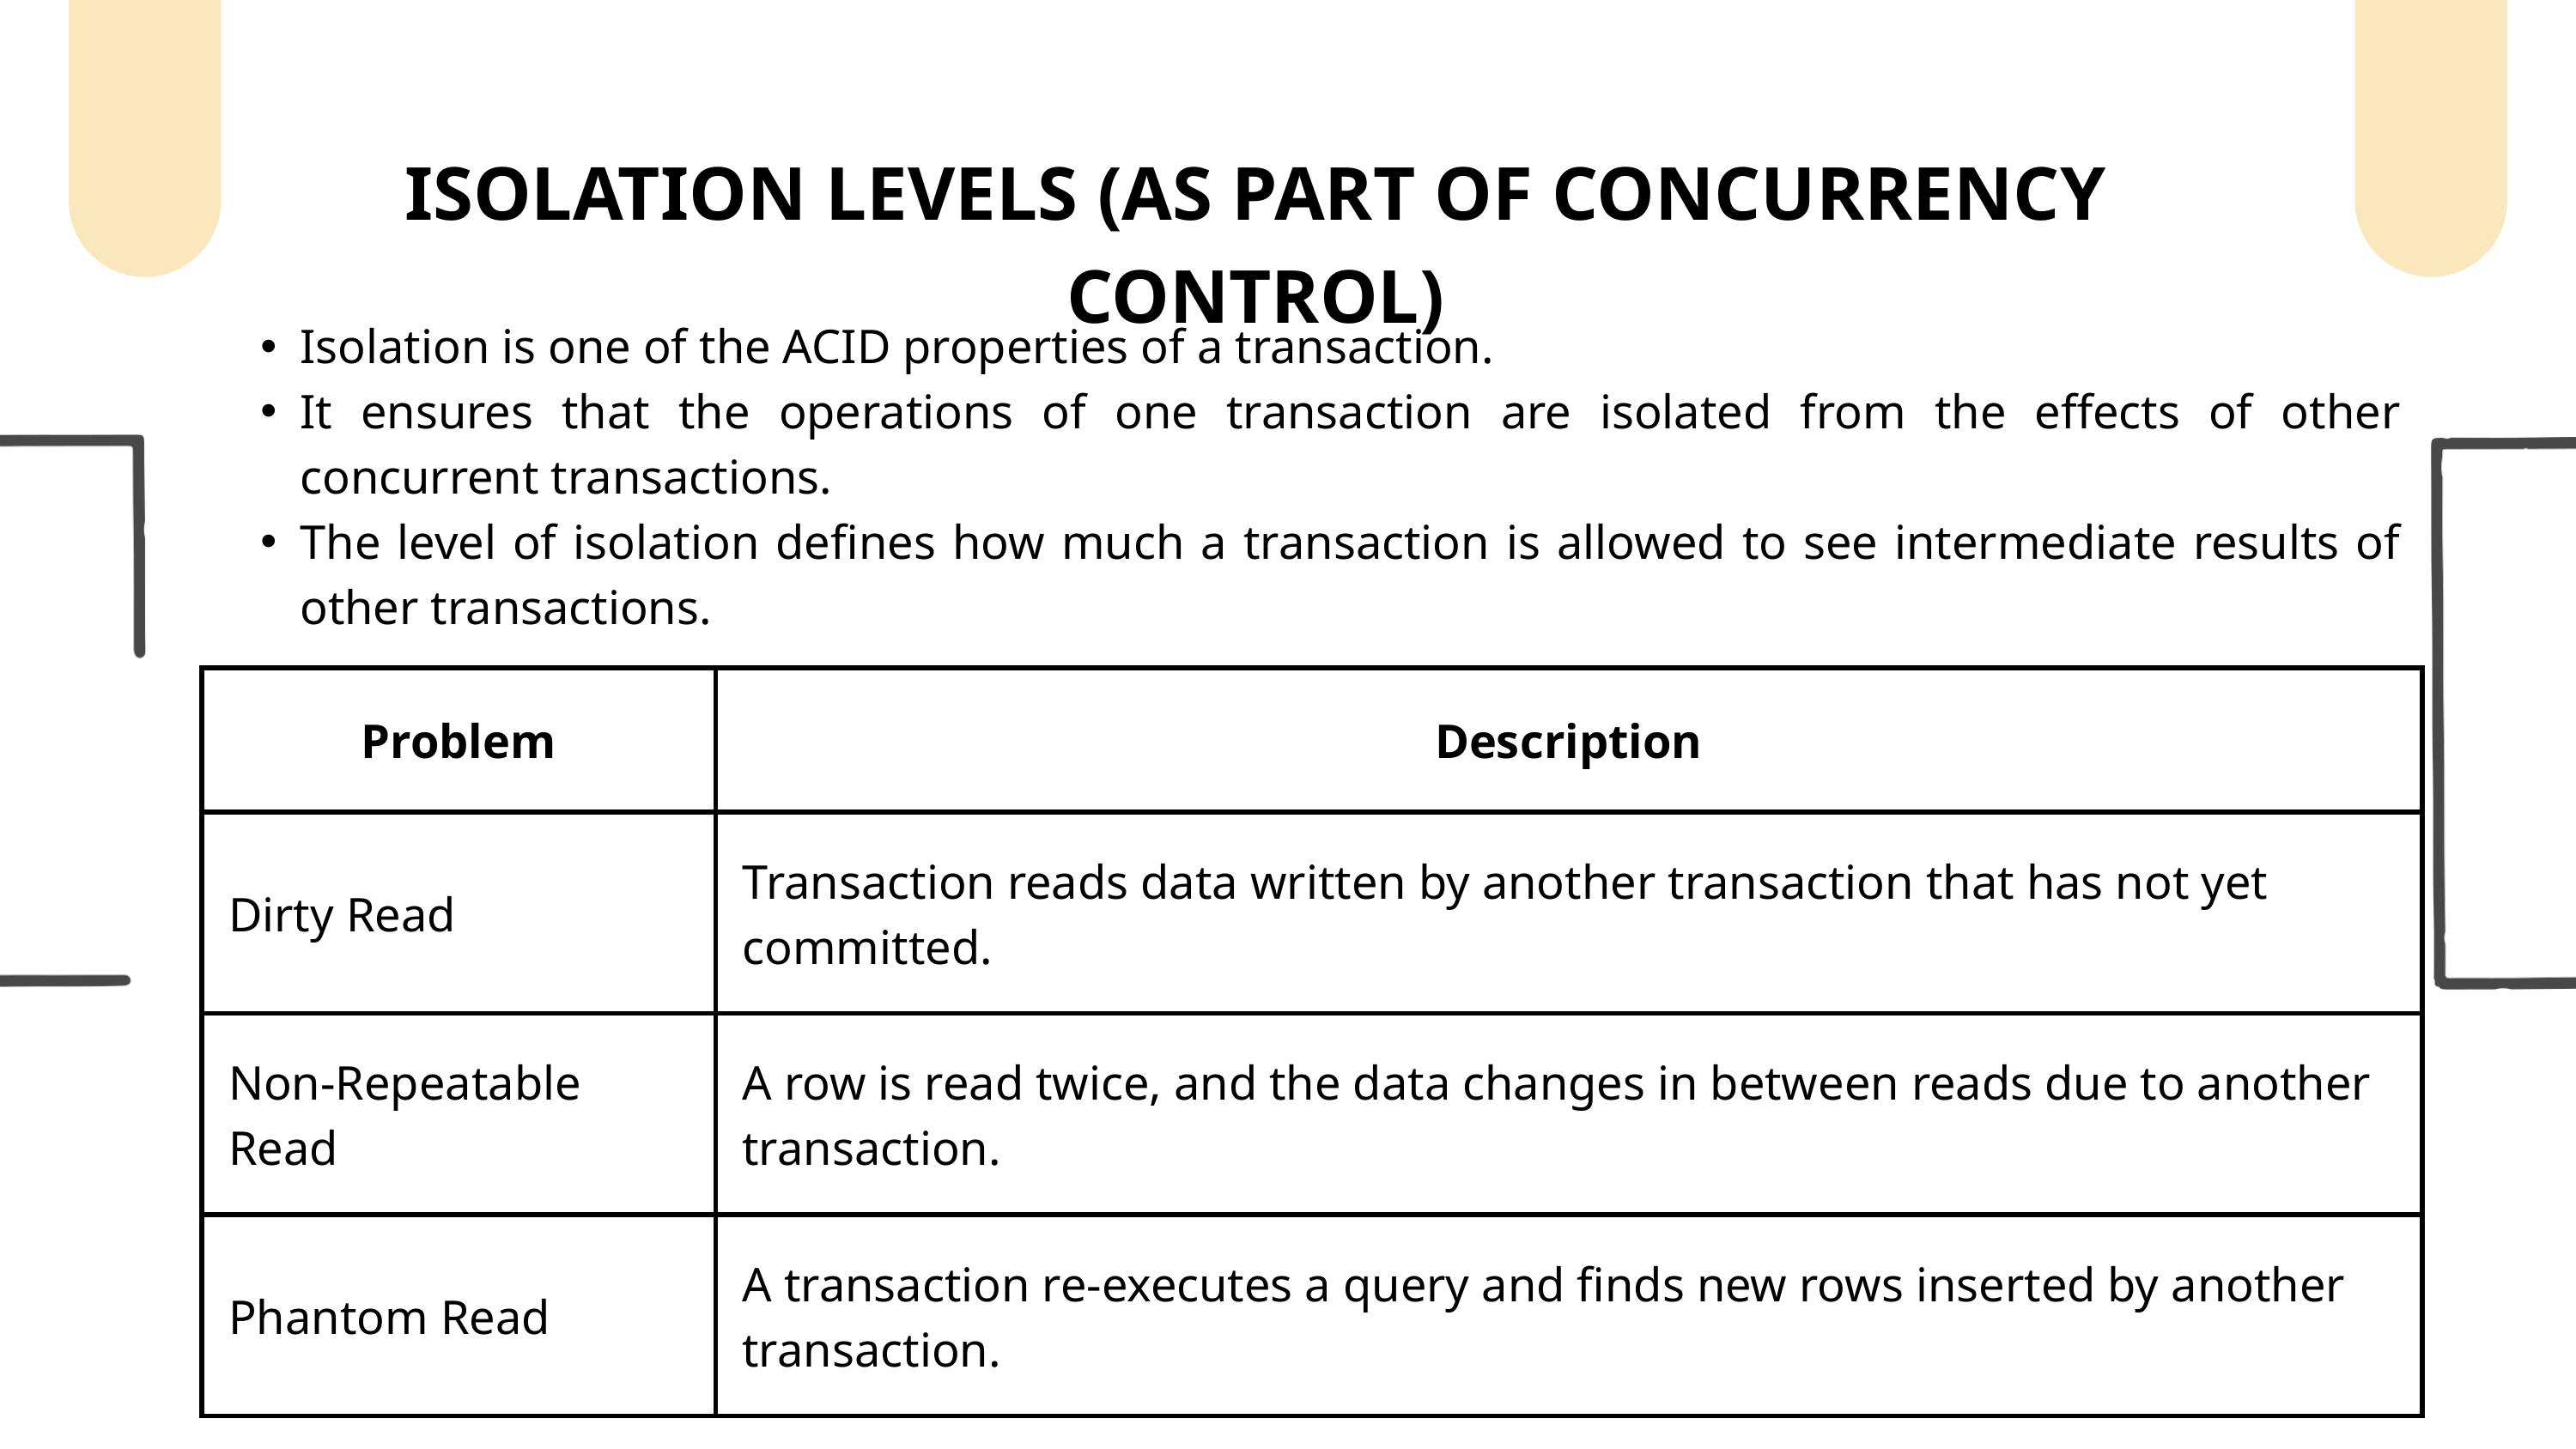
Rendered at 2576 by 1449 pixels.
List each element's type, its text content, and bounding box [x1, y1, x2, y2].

table_cell A transaction re-executes a query and finds new rows inserted by another transaction. [718, 1217, 2420, 1414]
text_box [68, 0, 222, 277]
text_box [0, 434, 146, 990]
table_cell Transaction reads data written by another transaction that has not yet committed. [718, 815, 2420, 1011]
table_cell A row is read twice, and the data changes in between reads due to another transaction. [718, 1016, 2420, 1212]
table_cell Dirty Read [204, 815, 714, 1011]
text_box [2354, 0, 2508, 277]
text_box [2431, 434, 2576, 990]
table_header Description [718, 670, 2420, 809]
text_box Isolation is one of the ACID properties of a transaction. It ensures that the operations of one transaction are isolated from the effects of other concurrent transactions. The level of isolation defines how much a transaction is allowed to see intermediate results of other transactions. [221, 307, 2403, 634]
table_cell Phantom Read [204, 1217, 714, 1414]
table_cell Non-Repeatable Read [204, 1016, 714, 1212]
table_header Problem [204, 670, 714, 809]
text_box ISOLATION LEVELS (AS PART OF CONCURRENCY CONTROL) [221, 132, 2291, 307]
